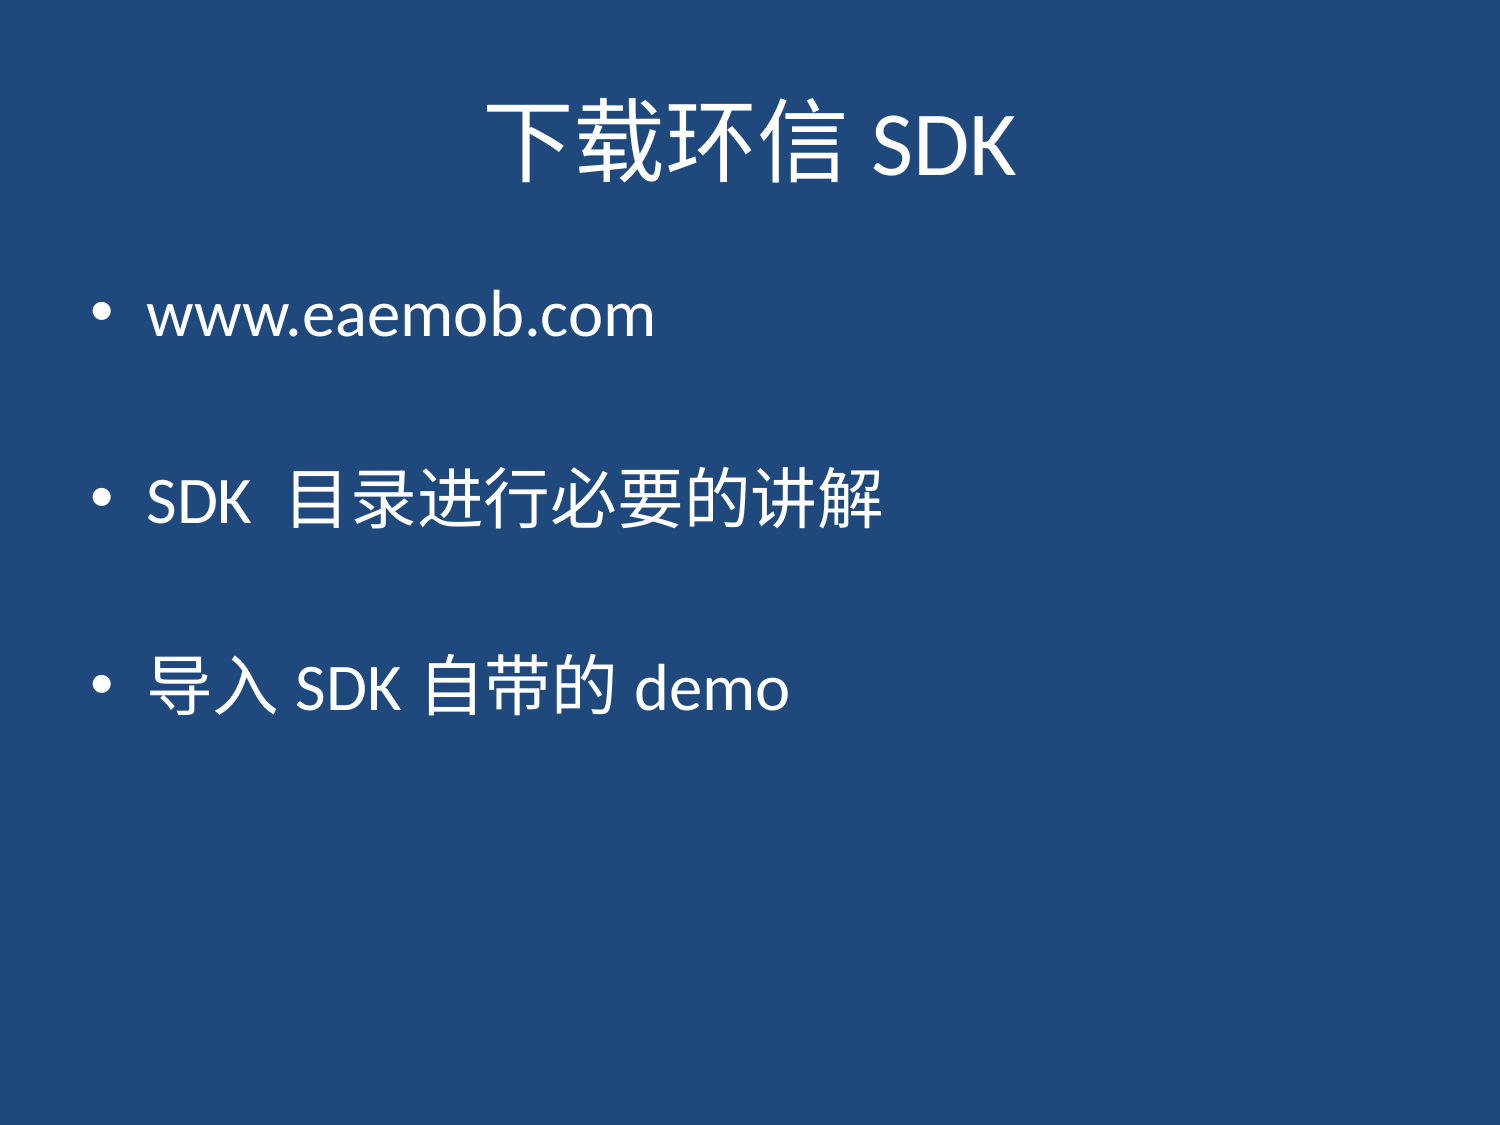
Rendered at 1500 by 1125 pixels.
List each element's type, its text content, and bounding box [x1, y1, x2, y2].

list www.eaemob.com SDK 目录进行必要的讲解 导入SDK自带的demo [75, 262, 1425, 1005]
title 下载环信SDK [75, 45, 1425, 233]
